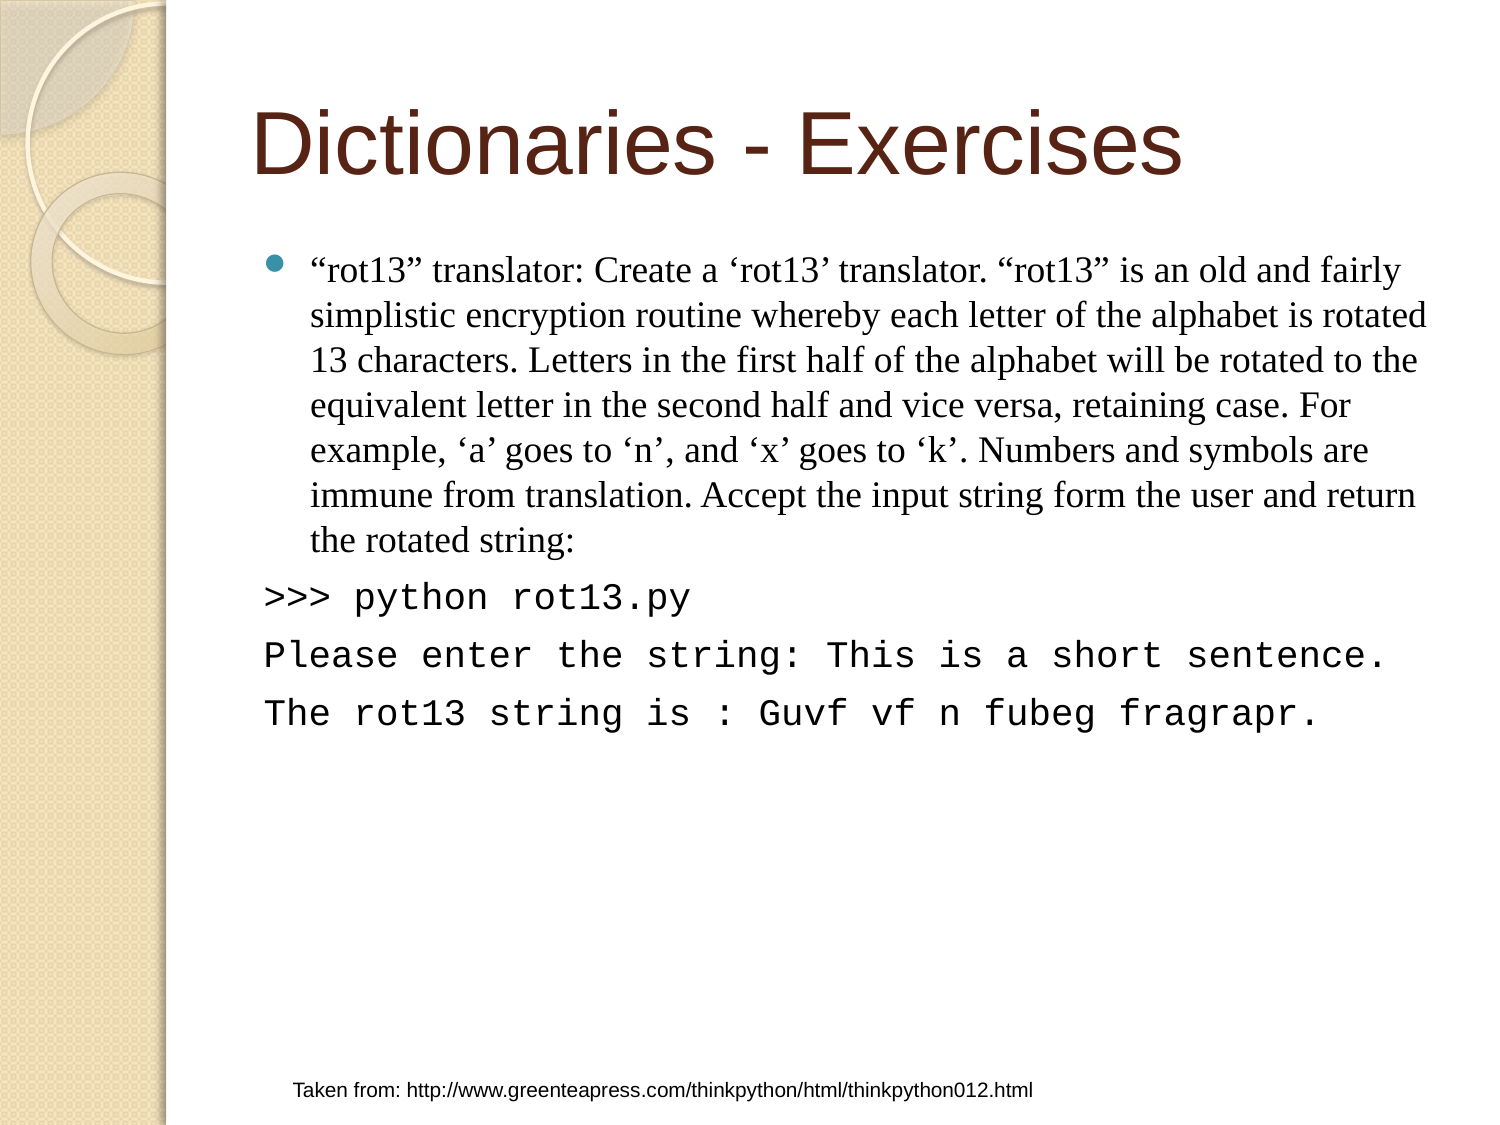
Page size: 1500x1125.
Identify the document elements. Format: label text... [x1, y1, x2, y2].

text_box Taken from: http://www.greenteapress.com/thinkpython/html/thinkpython012.html [277, 1069, 1322, 1109]
list “rot13” translator: Create a ‘rot13’ translator. “rot13” is an old and fairly simplistic encryption routine whereby each letter of the alphabet is rotated 13 characters. Letters in the first half of the alphabet will be rotated to the equivalent letter in the second half and vice versa, retaining case. For example, ‘a’ goes to ‘n’, and ‘x’ goes to ‘k’. Numbers and symbols are immune from translation. Accept the input string form the user and return the rotated string: >>> python rot13.py Please enter the string: This is a short sentence. The rot13 string is : Guvf vf n fubeg fragrapr. [235, 237, 1466, 1025]
title Dictionaries - Exercises [235, 45, 1466, 233]
